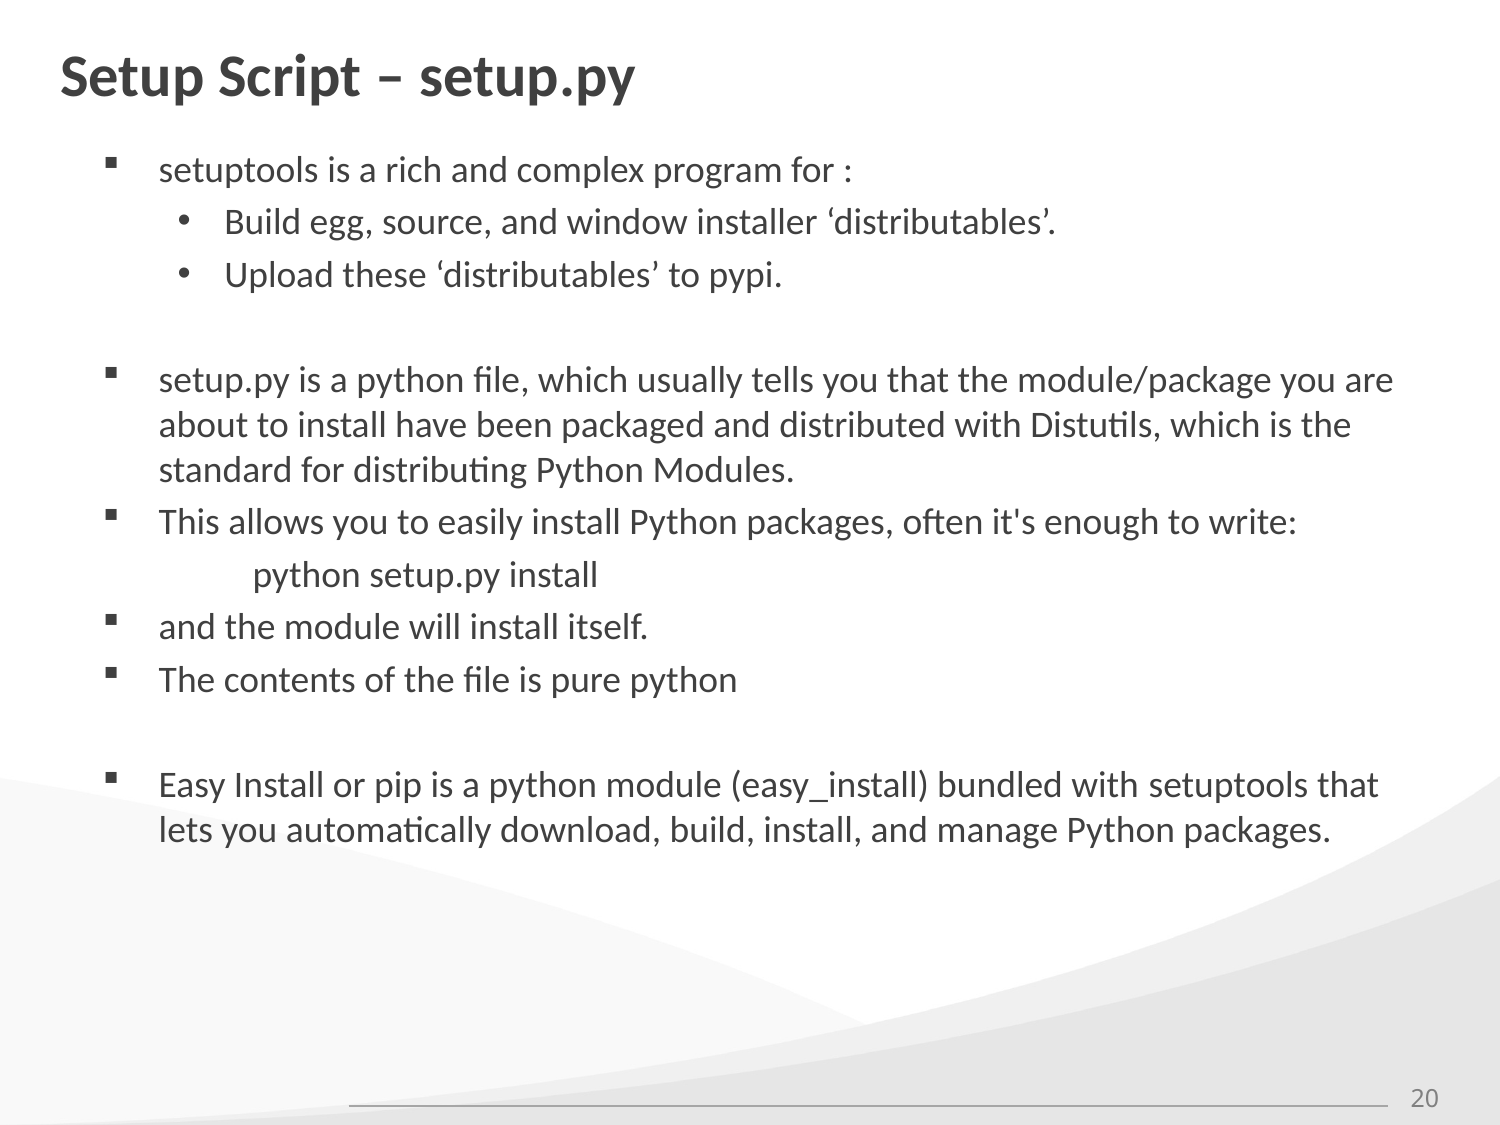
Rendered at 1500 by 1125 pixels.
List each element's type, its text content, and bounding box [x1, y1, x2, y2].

list setuptools is a rich and complex program for : Build egg, source, and window installer ‘distributables’. Upload these ‘distributables’ to pypi. setup.py is a python file, which usually tells you that the module/package you are about to install have been packaged and distributed with Distutils, which is the standard for distributing Python Modules. This allows you to easily install Python packages, often it's enough to write: python setup.py install and the module will install itself. The contents of the file is pure python Easy Install or pip is a python module (easy_install) bundled with setuptools that lets you automatically download, build, install, and manage Python packages. [87, 137, 1438, 1025]
picture [0, 0, 1500, 1125]
title Setup Script – setup.py [45, 24, 1450, 120]
